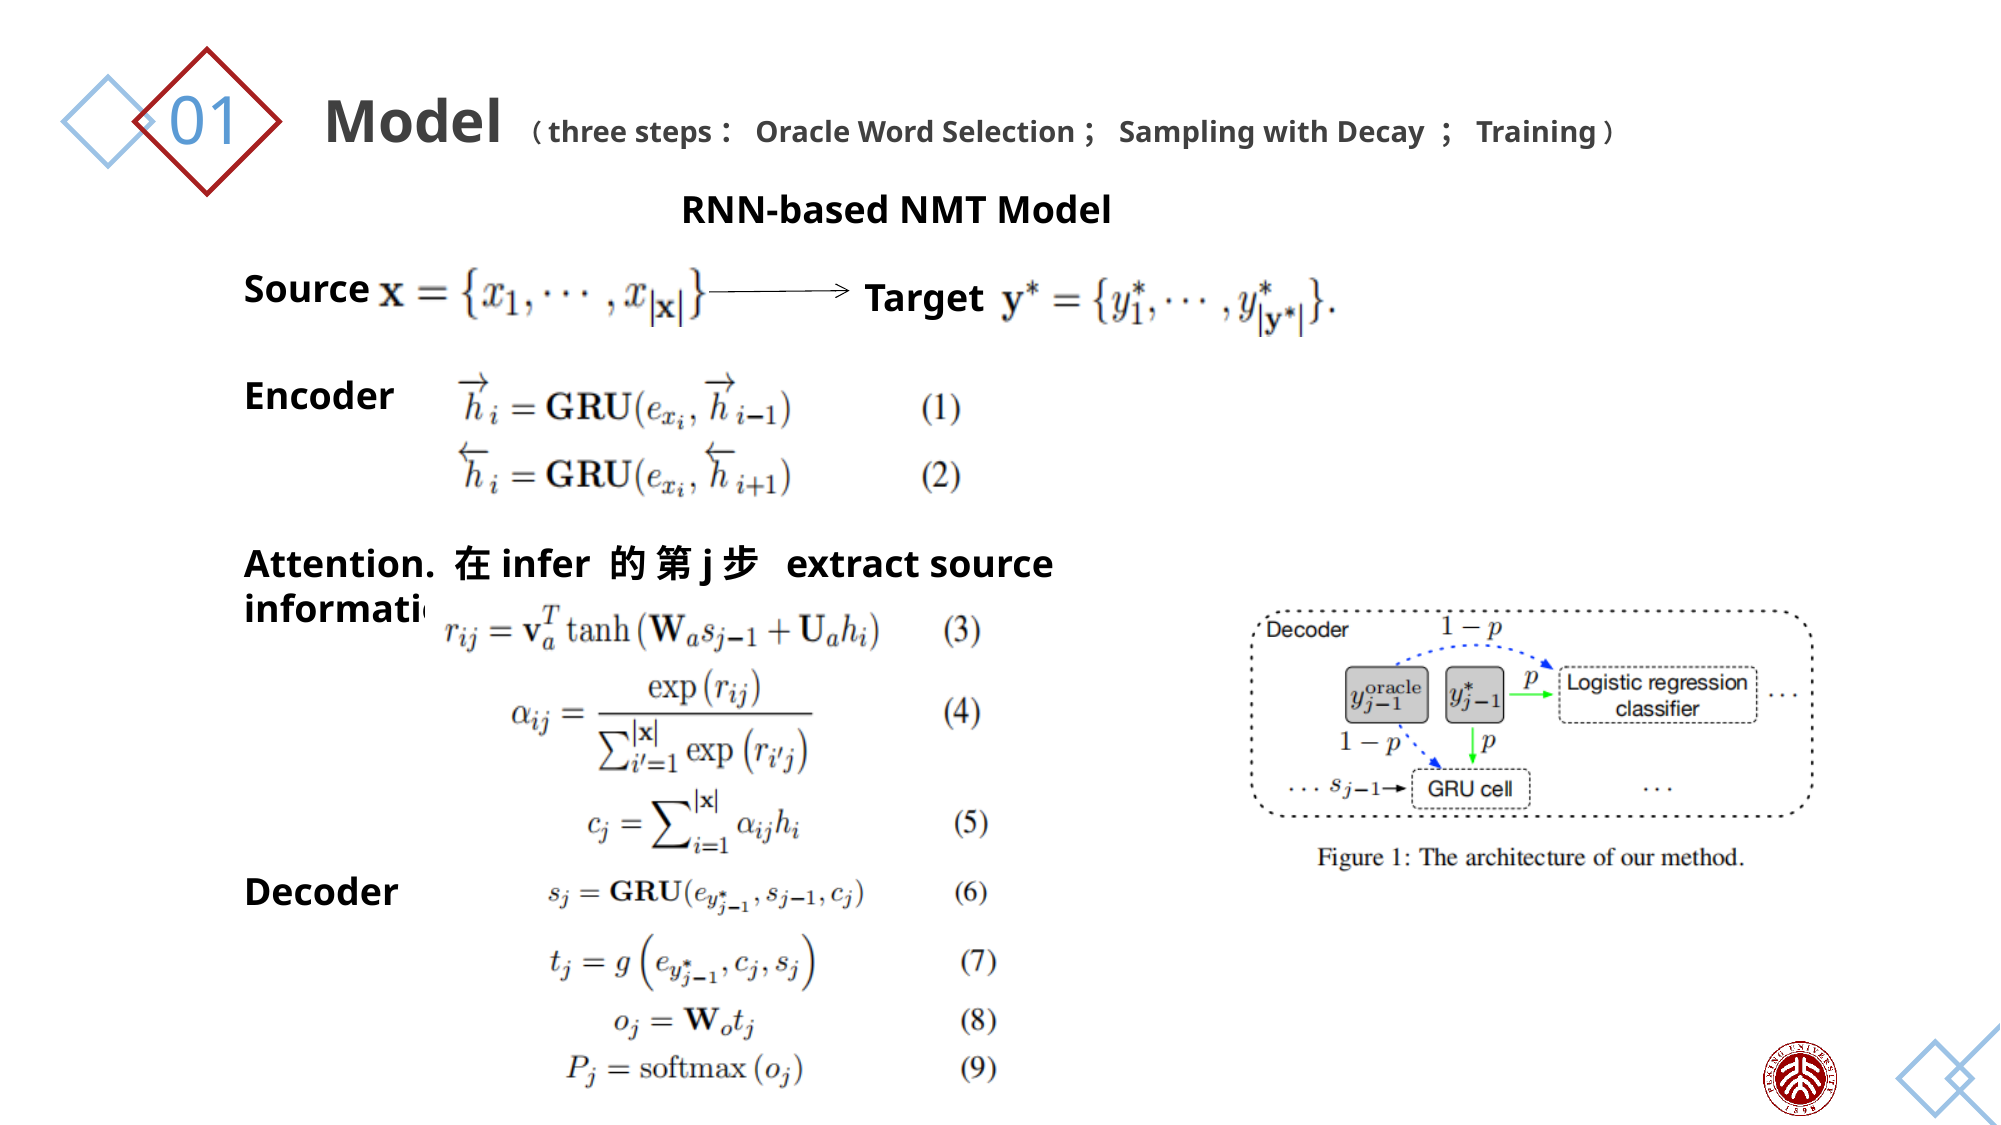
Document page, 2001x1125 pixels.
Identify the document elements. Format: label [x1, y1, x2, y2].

picture [368, 257, 709, 327]
picture [406, 350, 977, 509]
text_box [63, 49, 2000, 1125]
picture [425, 592, 1016, 1103]
picture [1235, 578, 1835, 883]
picture [995, 266, 1341, 337]
